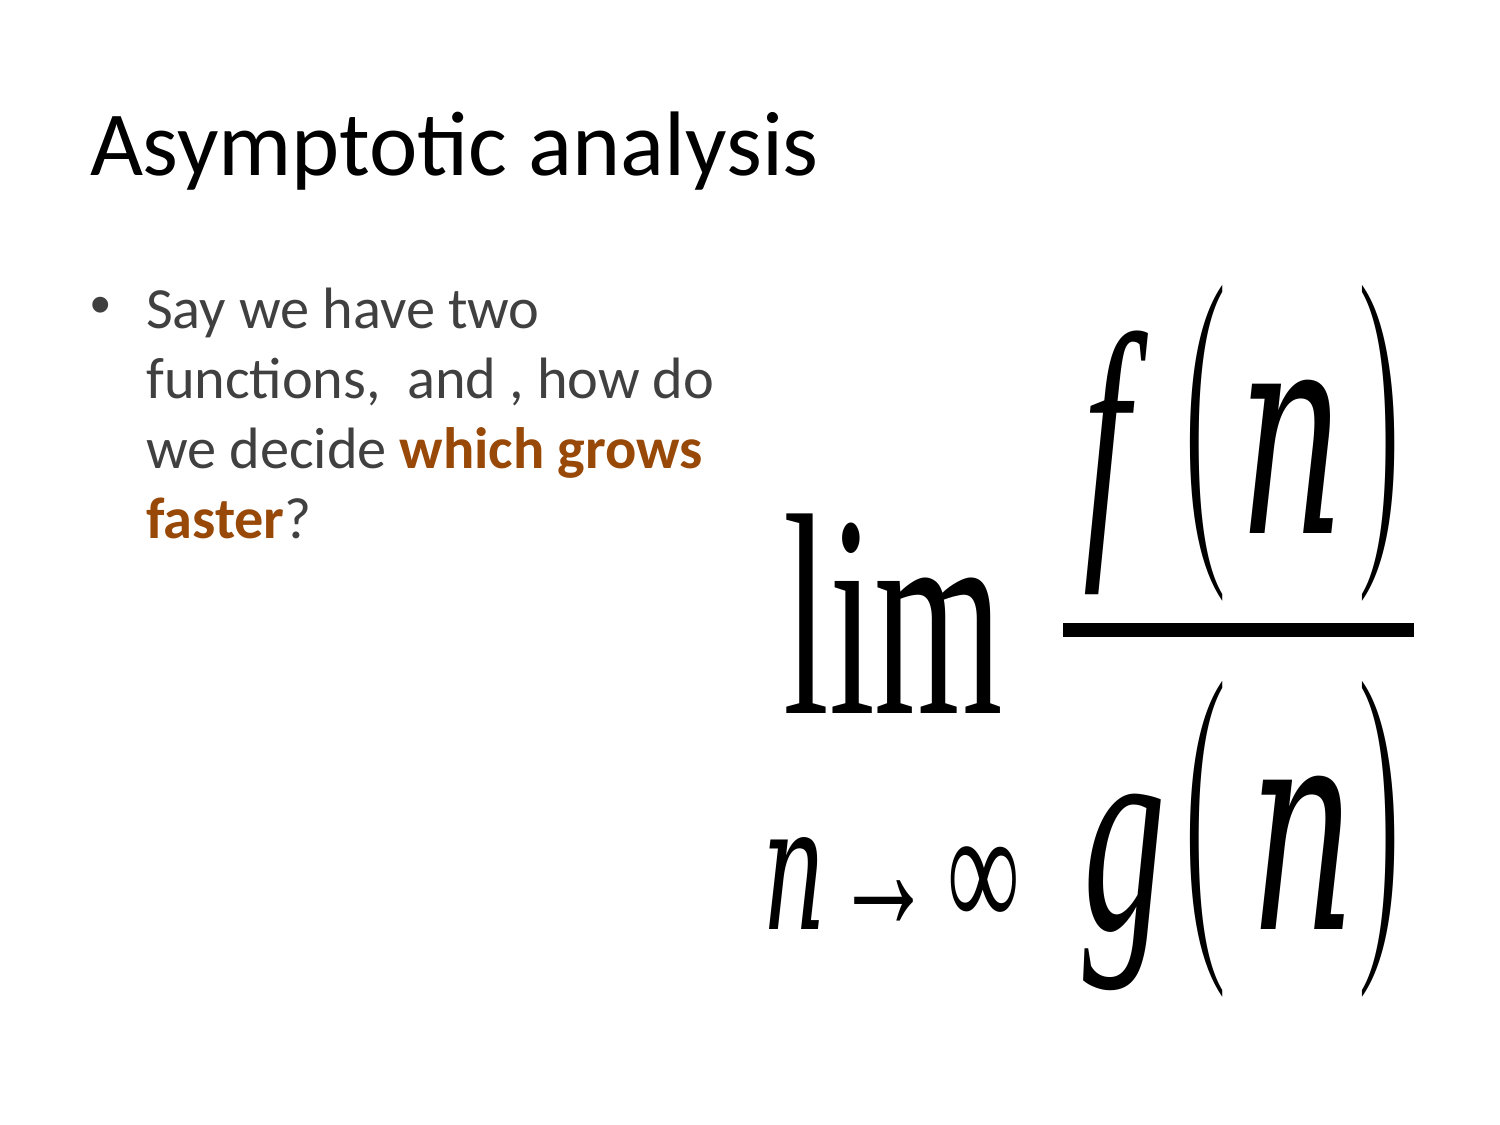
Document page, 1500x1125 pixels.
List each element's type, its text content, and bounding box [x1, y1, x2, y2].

title Asymptotic analysis [75, 45, 1425, 233]
